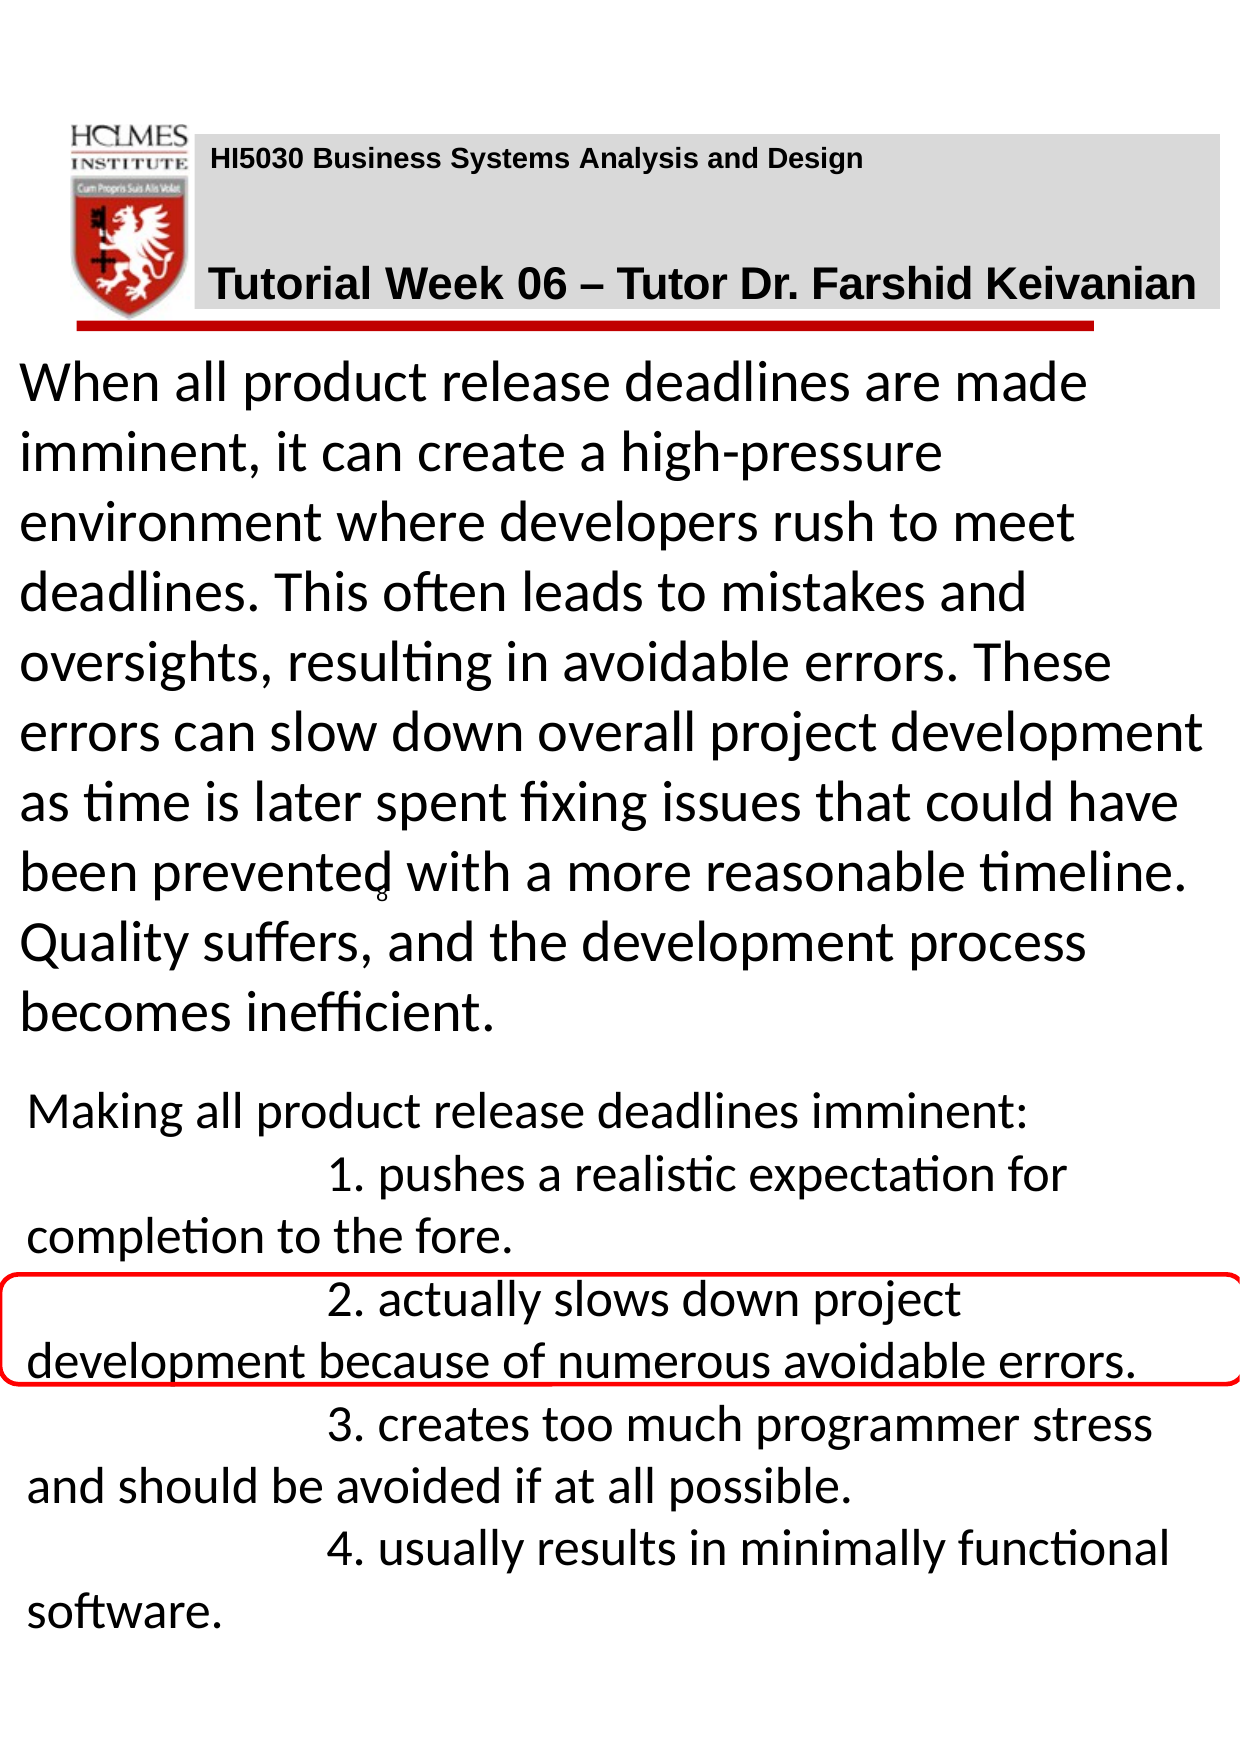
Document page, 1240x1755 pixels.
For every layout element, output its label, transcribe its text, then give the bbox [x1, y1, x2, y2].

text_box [70, 123, 1095, 332]
text_box HI5030 Business Systems Analysis and Design Tutorial Week 06 – Tutor Dr. Farshid Keivanian [1098, 134, 1220, 309]
text_box When all product release deadlines are made imminent, it can create a high-pressure environment where developers rush to meet deadlines. This often leads to mistakes and oversights, resulting in avoidable errors. These errors can slow down overall project development as time is later spent fixing issues that could have been prevented with a more reasonable timeline. Quality suffers, and the development process becomes inefficient. [4, 335, 1240, 1051]
text_box Making all product release deadlines imminent: 1. pushes a realistic expectation for completion to the fore. 2. actually slows down project development because of numerous avoidable errors. 3. creates too much programmer stress and should be avoided if at all possible. 4. usually results in minimally functional software. [11, 1069, 1240, 1276]
text_box Making all product release deadlines imminent: 1. pushes a realistic expectation for completion to the fore. 2. actually slows down project development because of numerous avoidable errors. 3. creates too much programmer stress and should be avoided if at all possible. 4. usually results in minimally functional software. [11, 1382, 1240, 1647]
text_box [0, 1272, 1240, 1387]
